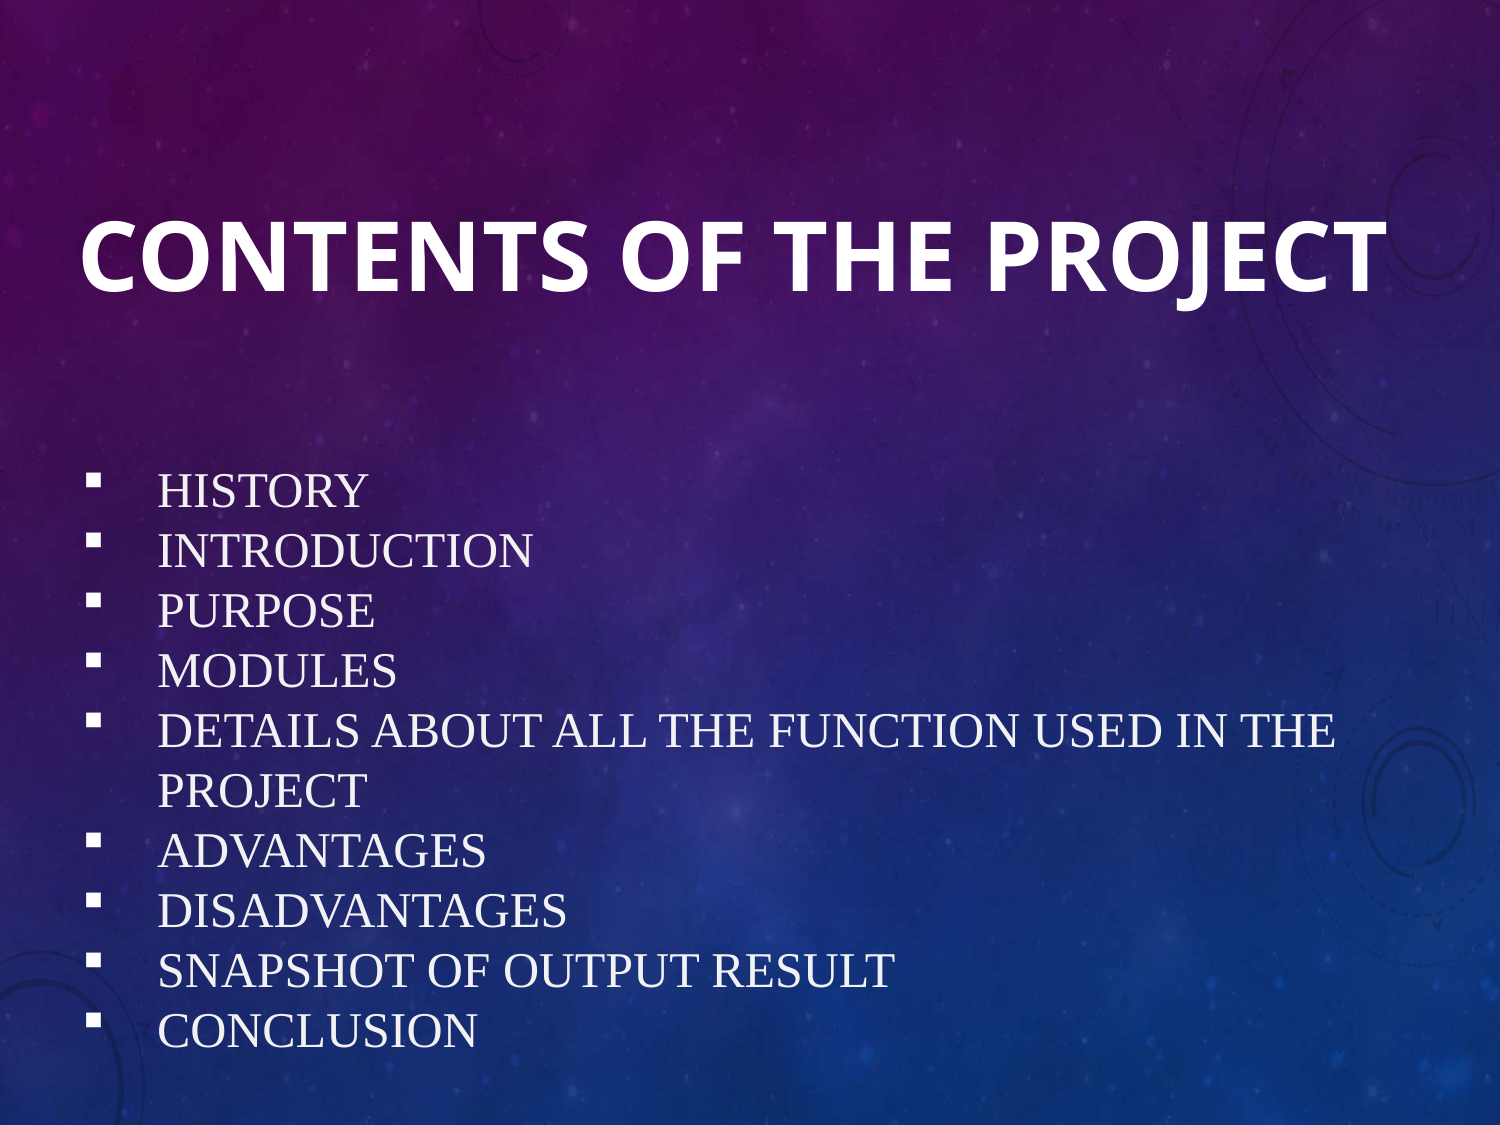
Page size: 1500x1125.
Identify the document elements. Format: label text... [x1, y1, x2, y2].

picture [0, 0, 1500, 1125]
title CONTENTS OF THE PROJECT [58, 187, 1409, 334]
list HISTORY INTRODUCTION PURPOSE MODULES DETAILS ABOUT ALL THE FUNCTION USED IN THE PROJECT ADVANTAGES DISADVANTAGES SNAPSHOT OF OUTPUT RESULT CONCLUSION [82, 457, 1394, 1059]
